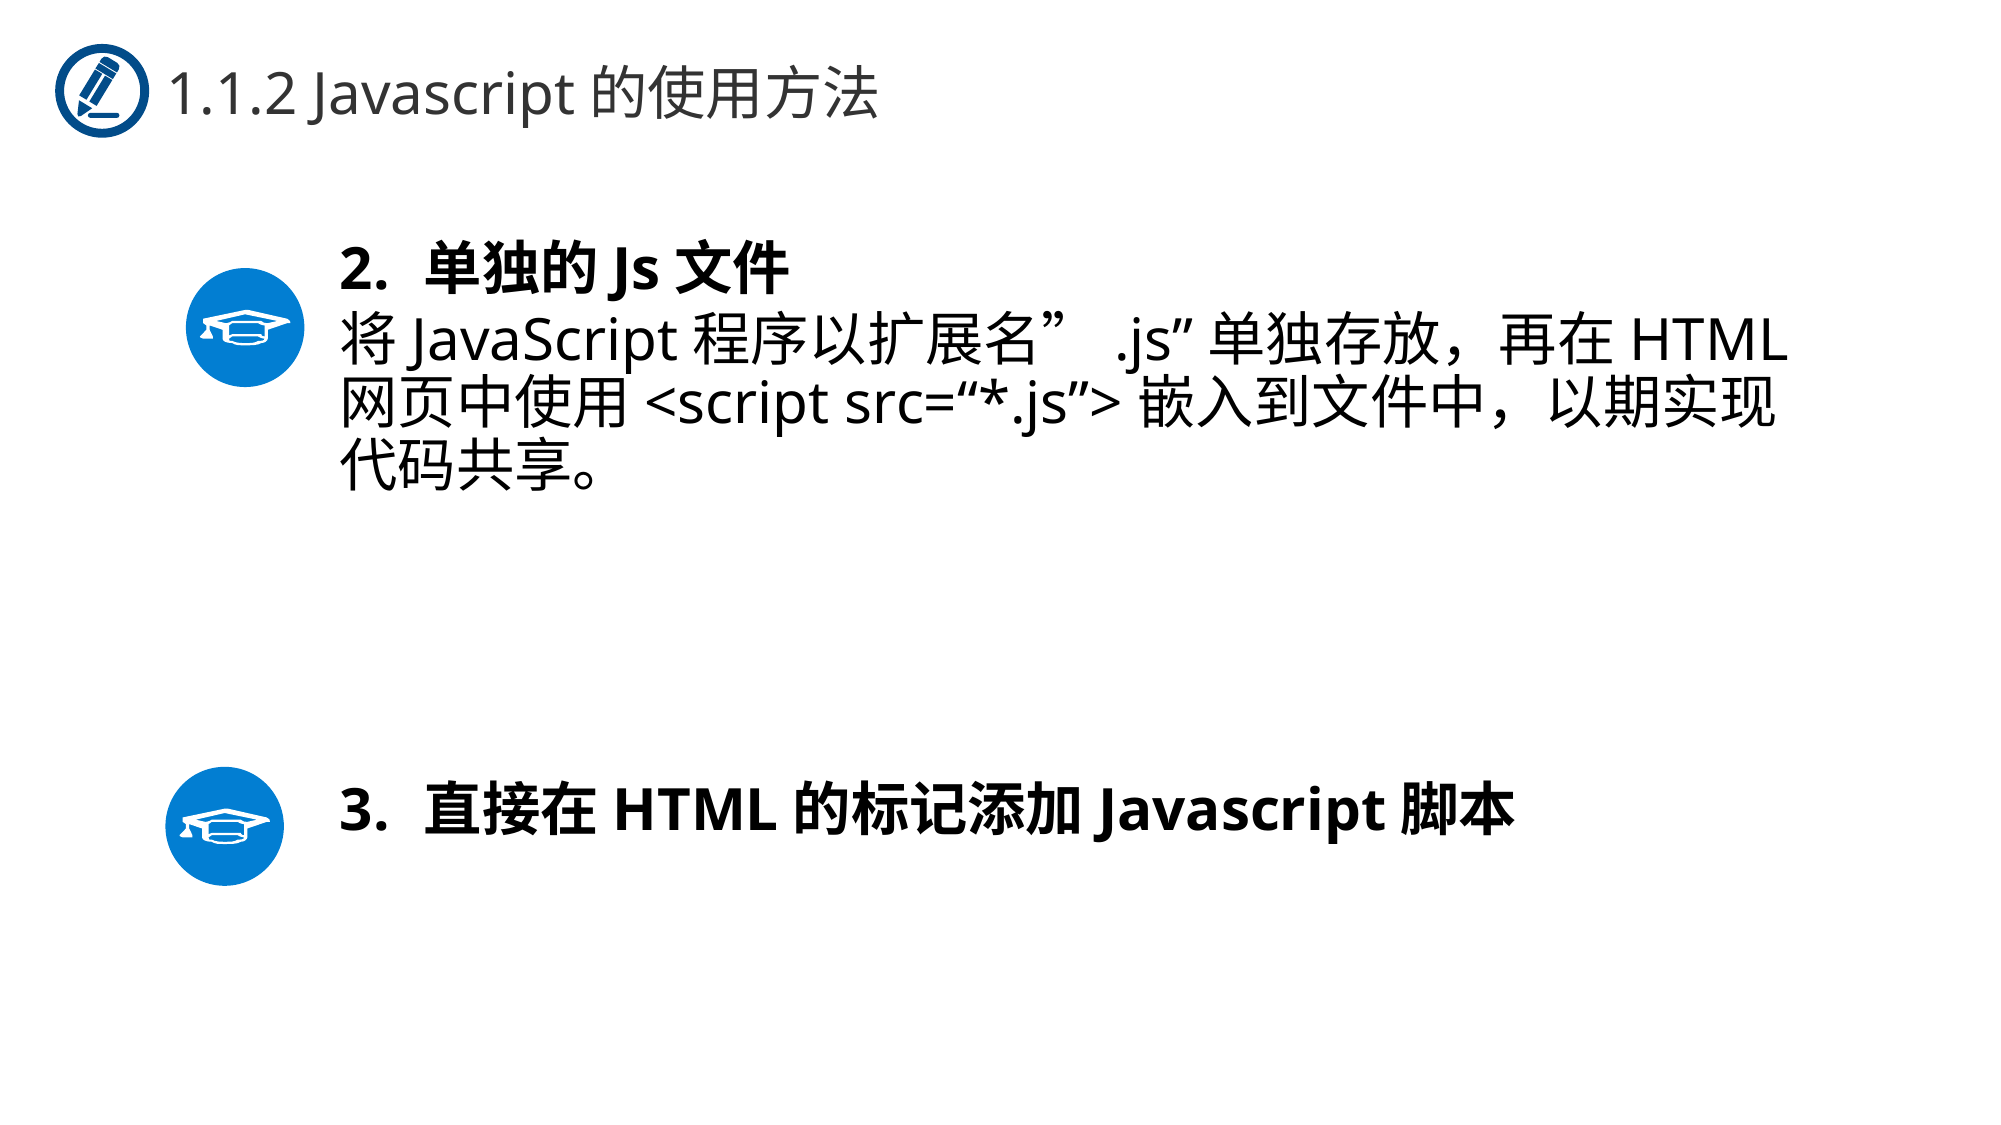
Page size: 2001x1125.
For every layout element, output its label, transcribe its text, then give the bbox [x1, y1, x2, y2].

text_box 1.1.2 Javascript的使用方法 [146, 46, 901, 137]
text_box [185, 239, 1815, 528]
text_box [55, 43, 150, 138]
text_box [165, 766, 1814, 886]
